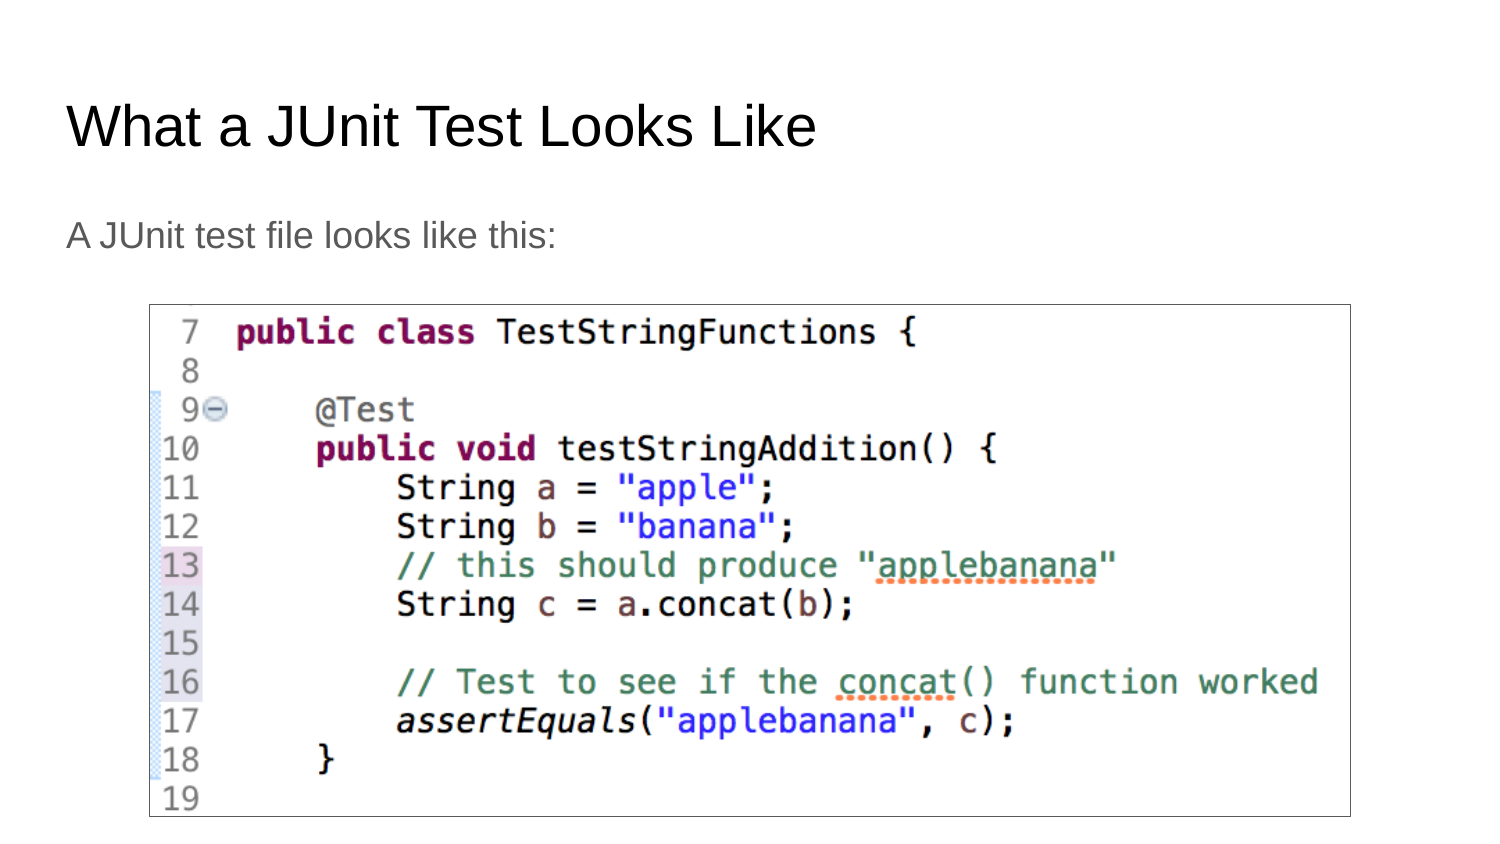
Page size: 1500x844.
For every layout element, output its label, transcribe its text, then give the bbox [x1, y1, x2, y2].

title What a JUnit Test Looks Like [51, 72, 1449, 167]
picture [150, 304, 1350, 817]
list A JUnit test file looks like this: [51, 189, 1449, 283]
